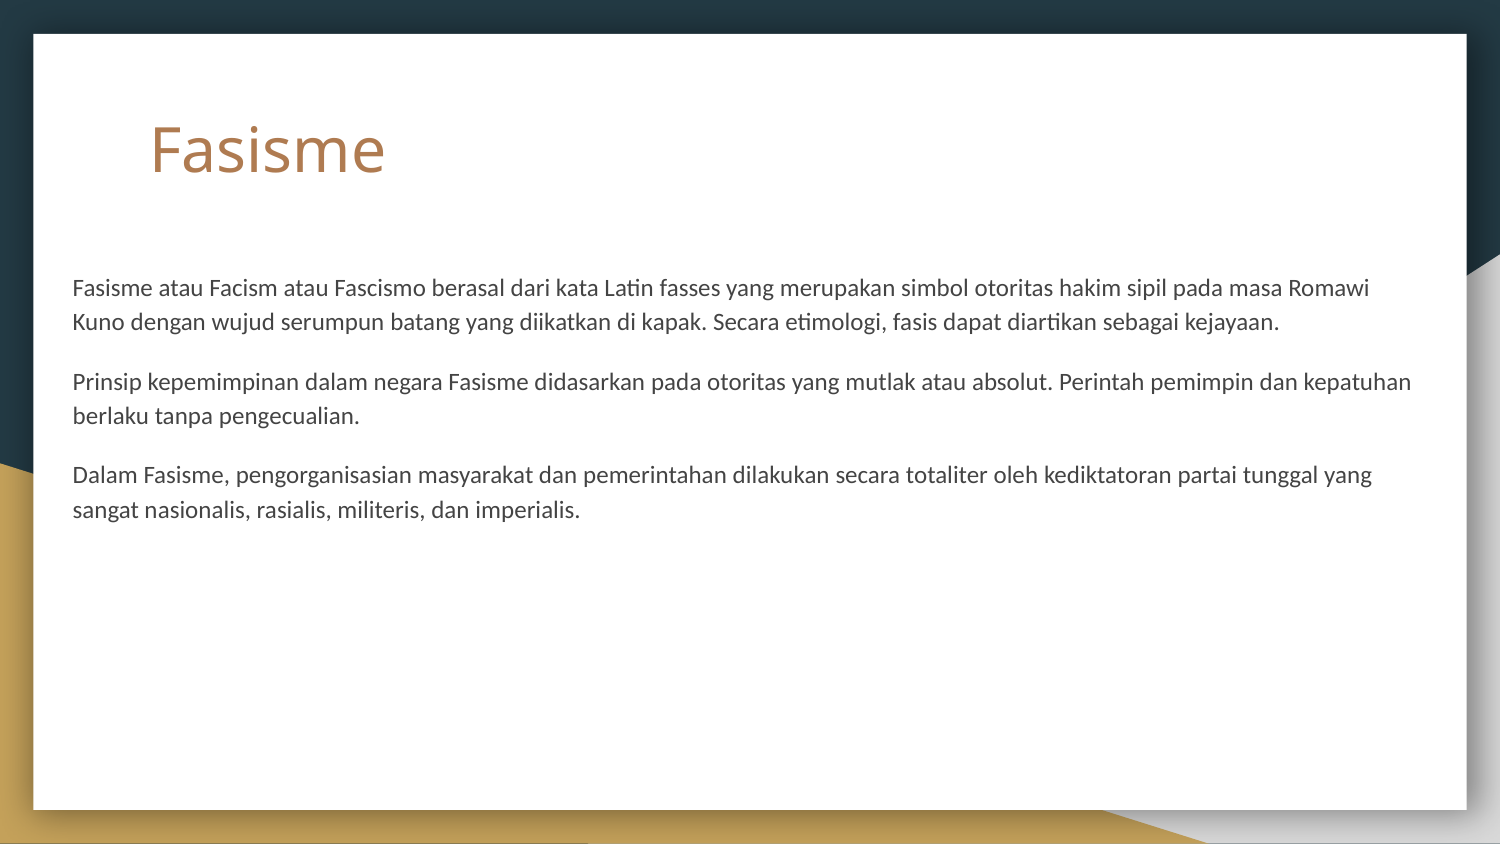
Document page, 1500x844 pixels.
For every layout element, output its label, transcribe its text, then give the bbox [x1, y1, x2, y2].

title Fasisme [134, 95, 1366, 251]
list Fasisme atau Facism atau Fascismo berasal dari kata Latin fasses yang merupakan simbol otoritas hakim sipil pada masa Romawi Kuno dengan wujud serumpun batang yang diikatkan di kapak. Secara etimologi, fasis dapat diartikan sebagai kejayaan. Prinsip kepemimpinan dalam negara Fasisme didasarkan pada otoritas yang mutlak atau absolut. Perintah pemimpin dan kepatuhan berlaku tanpa pengecualian. Dalam Fasisme, pengorganisasian masyarakat dan pemerintahan dilakukan secara totaliter oleh kediktatoran partai tunggal yang sangat nasionalis, rasialis, militeris, dan imperialis. [57, 251, 1443, 744]
